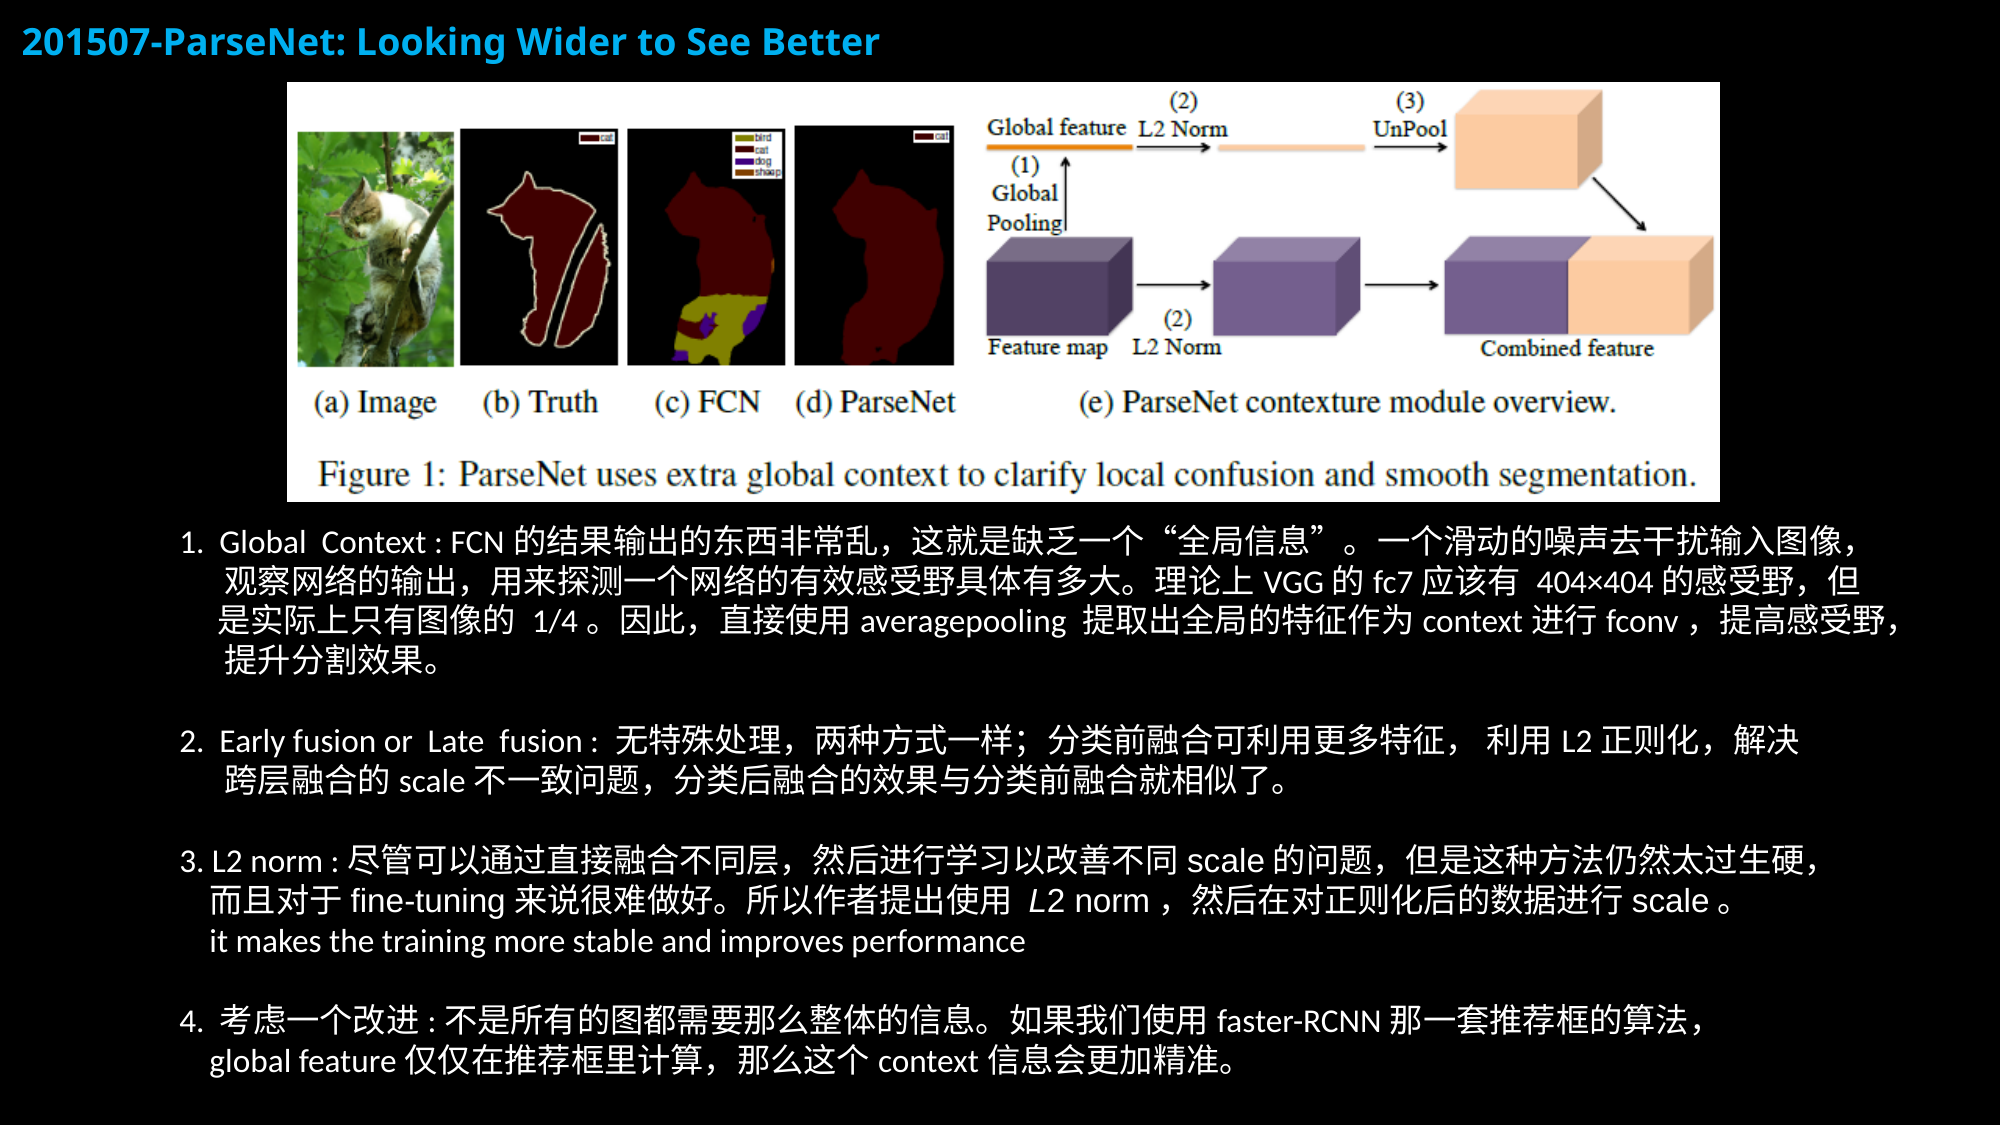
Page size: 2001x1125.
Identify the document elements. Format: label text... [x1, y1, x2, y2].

text_box 1. Global Context : FCN的结果输出的东西非常乱，这就是缺乏一个“全局信息”。一个滑动的噪声去干扰输入图像， 观察网络的输出，用来探测一个网络的有效感受野具体有多大。理论上VGG的fc7应该有 404×404的感受野，但 是实际上只有图像的 1/4。因此，直接使用averagepooling 提取出全局的特征作为context进行fconv，提高感受野， 提升分割效果。 2. Early fusion or Late fusion : 无特殊处理，两种方式一样；分类前融合可利用更多特征， 利用L2正则化，解决 跨层融合的scale不一致问题，分类后融合的效果与分类前融合就相似了。 3. L2 norm :尽管可以通过直接融合不同层，然后进行学习以改善不同scale的问题，但是这种方法仍然太过生硬， 而且对于fine-tuning来说很难做好。所以作者提出使用 L2 norm，然后在对正则化后的数据进行scale。 it makes the training more stable and improves performance 4. 考虑一个改进:不是所有的图都需要那么整体的信息。如果我们使用faster-RCNN那一套推荐框的算法， global feature仅仅在推荐框里计算，那么这个context信息会更加精准。 [164, 512, 1935, 1087]
text_box 201507-ParseNet: Looking Wider to See Better [6, 10, 896, 71]
picture [286, 82, 1720, 502]
